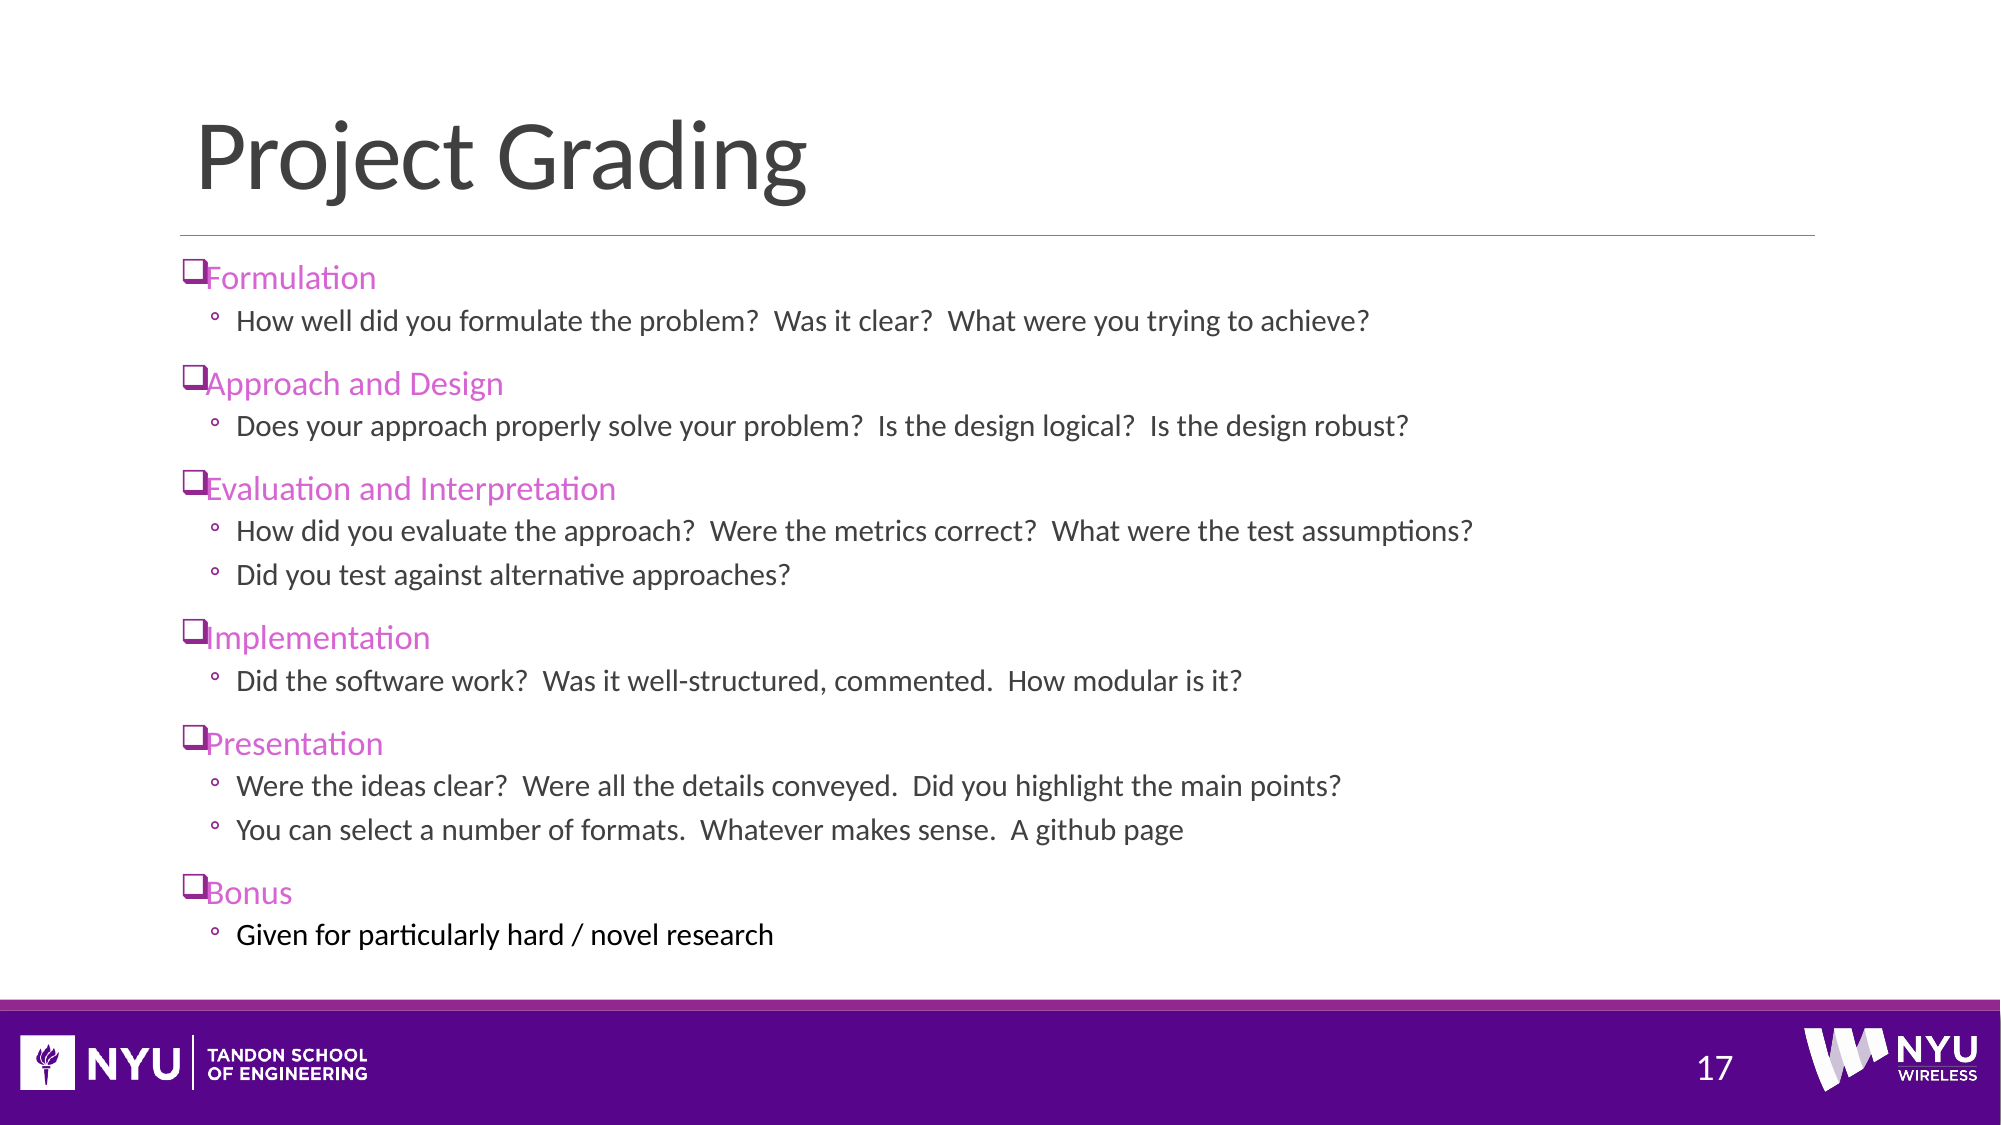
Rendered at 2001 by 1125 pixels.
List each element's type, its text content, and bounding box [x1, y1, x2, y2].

title Project Grading [180, 47, 1830, 218]
list Formulation How well did you formulate the problem? Was it clear? What were you trying to achieve? Approach and Design Does your approach properly solve your problem? Is the design logical? Is the design robust? Evaluation and Interpretation How did you evaluate the approach? Were the metrics correct? What were the test assumptions? Did you test against alternative approaches? Implementation Did the software work? Was it well-structured, commented. How modular is it? Presentation Were the ideas clear? Were all the details conveyed. Did you highlight the main points? You can select a number of formats. Whatever makes sense. A github page Bonus Given for particularly hard / novel research [180, 252, 1830, 963]
slide_number 17 [1533, 1035, 1749, 1096]
